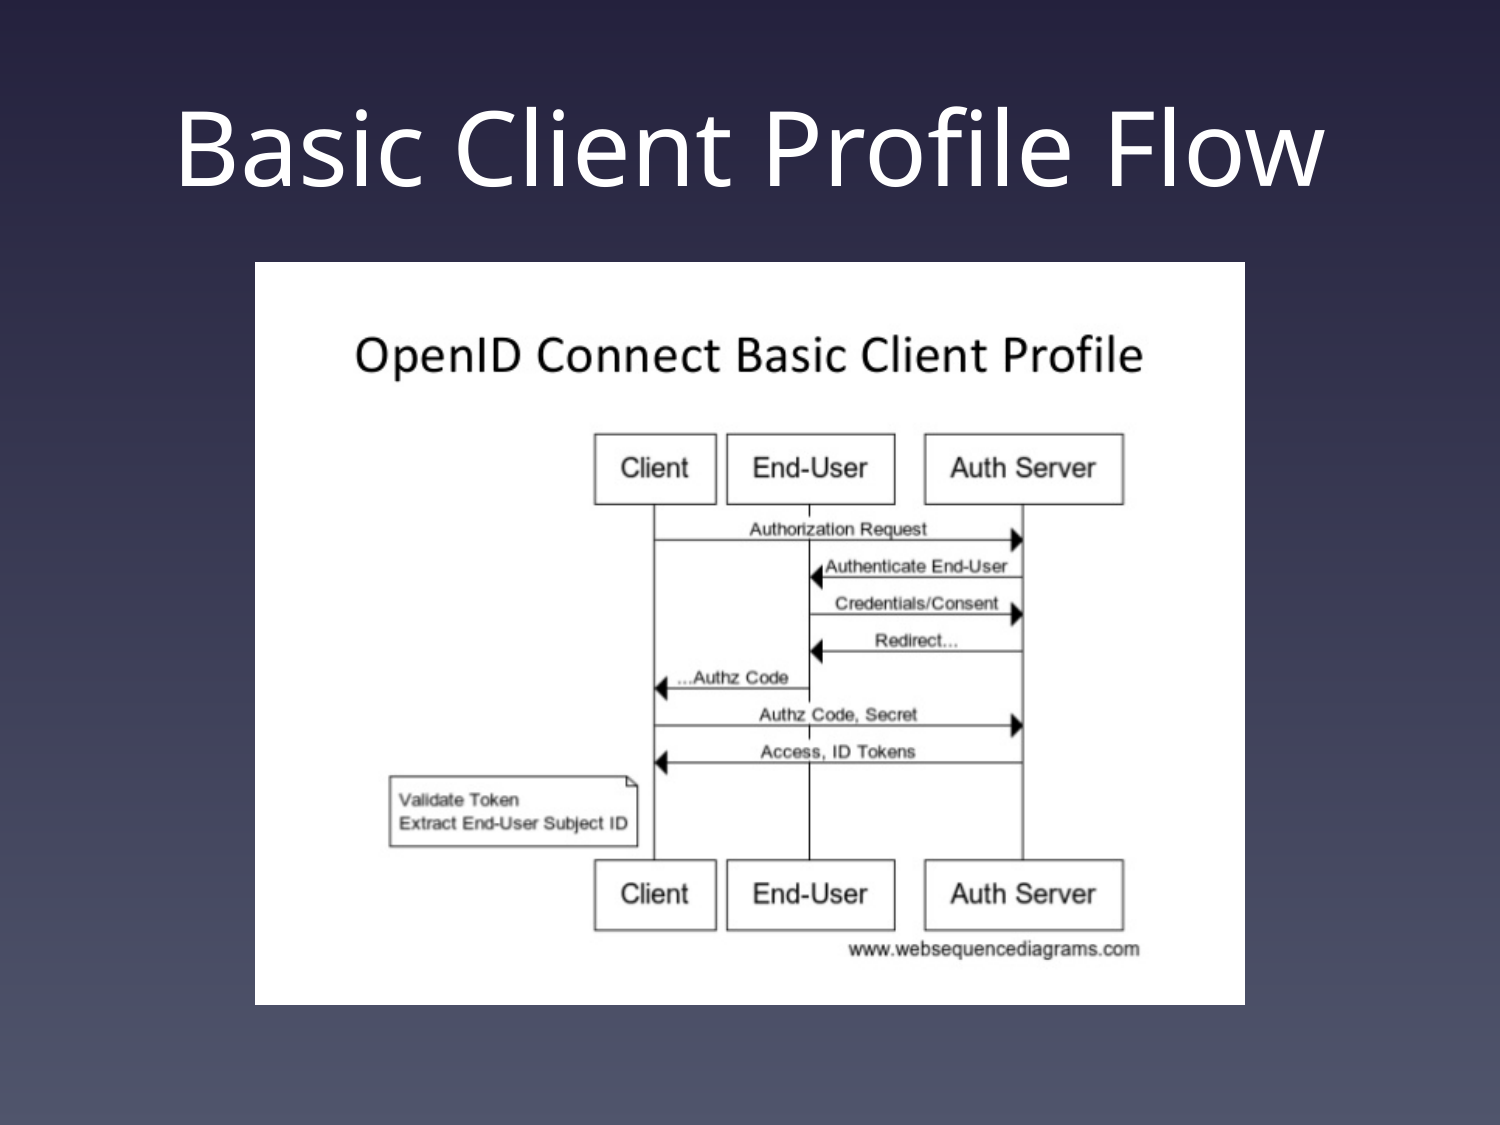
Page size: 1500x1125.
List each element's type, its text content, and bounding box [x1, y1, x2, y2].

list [74, 262, 1426, 1006]
title Basic Client Profile Flow [75, 75, 1425, 261]
